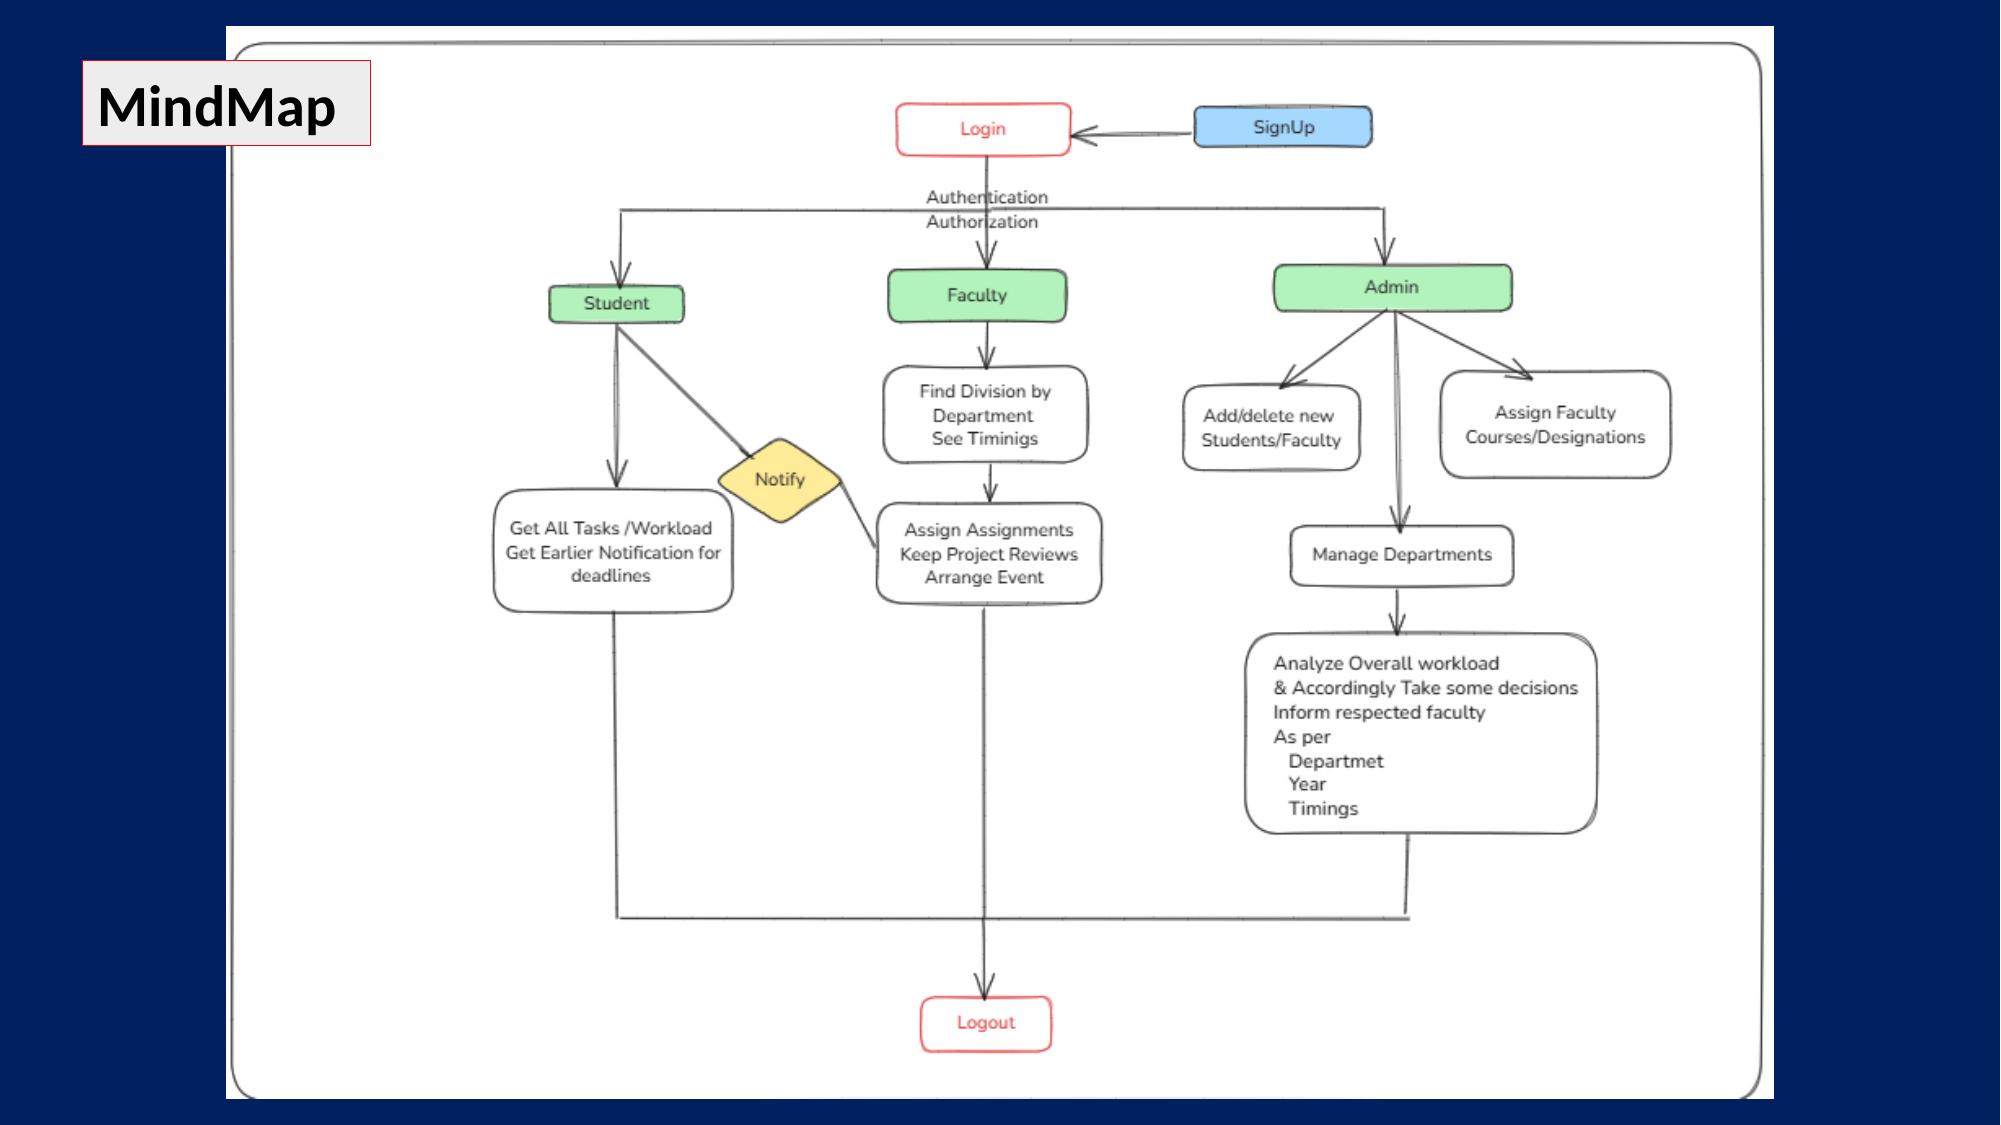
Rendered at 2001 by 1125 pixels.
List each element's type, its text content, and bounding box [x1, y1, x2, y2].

text_box MindMap [82, 60, 226, 146]
picture [226, 26, 1774, 1099]
